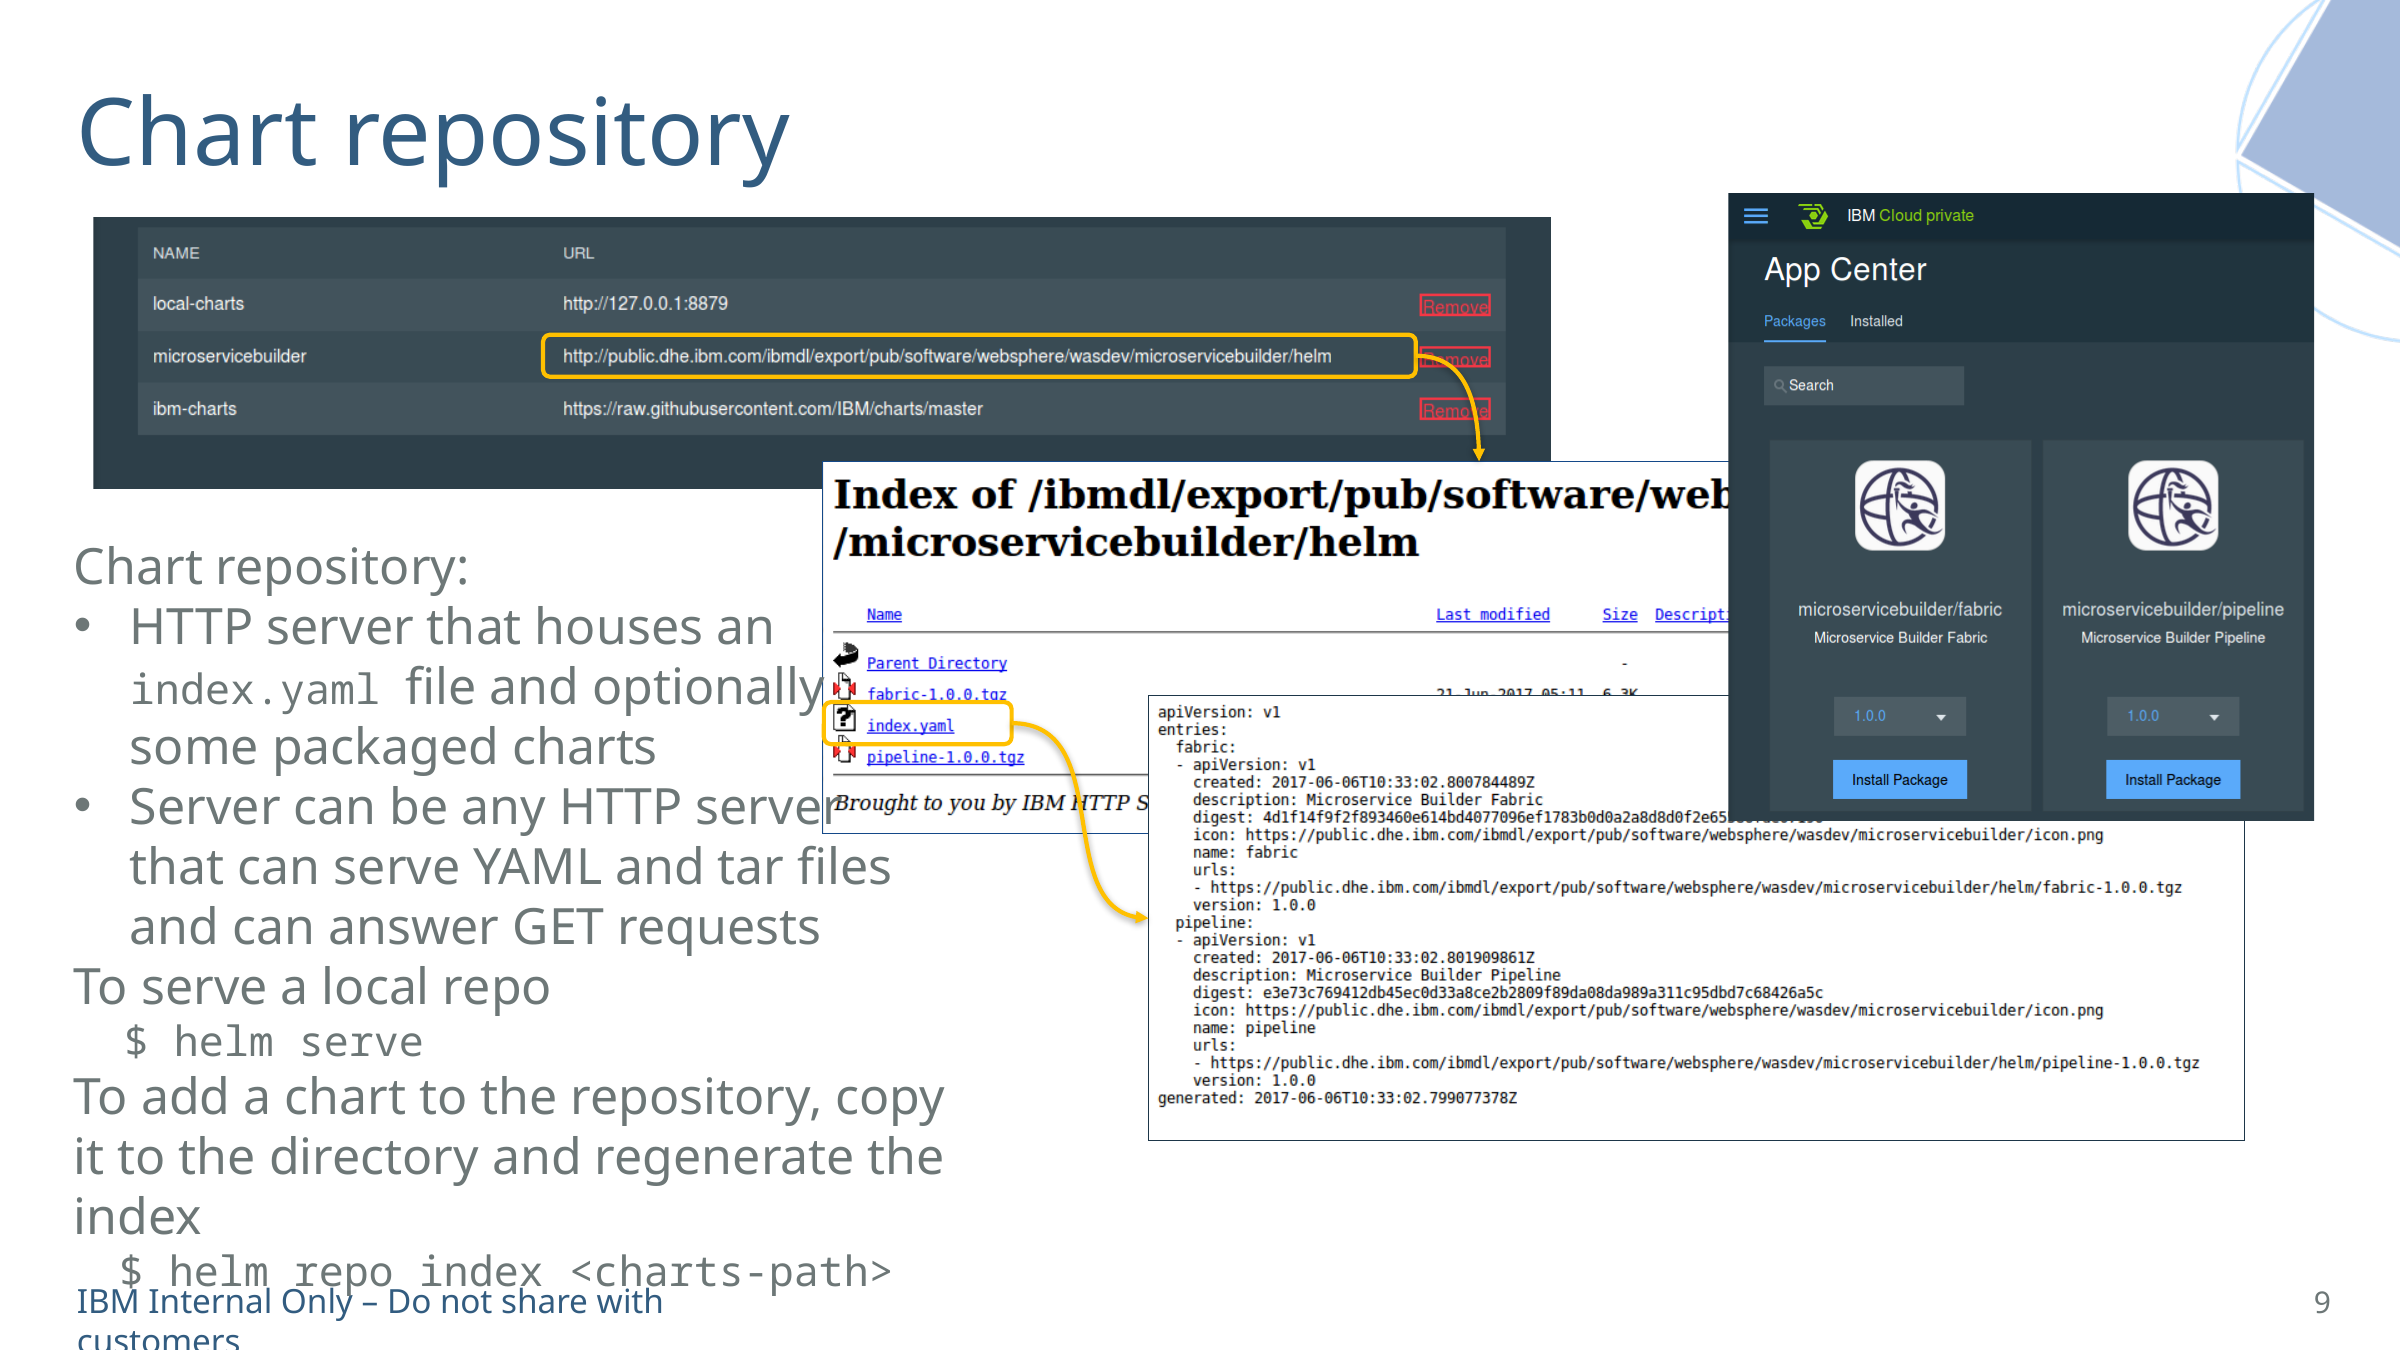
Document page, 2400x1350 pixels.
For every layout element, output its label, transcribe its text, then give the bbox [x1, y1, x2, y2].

slide_number 9 [2240, 1268, 2346, 1340]
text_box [1415, 355, 1480, 462]
title Chart repository [76, 11, 2220, 185]
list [93, 217, 1552, 489]
picture [821, 193, 2315, 1141]
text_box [1011, 722, 1149, 919]
text_box Chart repository: HTTP server that houses an index.yaml file and optionally some packaged charts Server can be any HTTP server that can serve YAML and tar files and can answer GET requests To serve a local repo $ helm serve To add a chart to the repository, copy it to the directory and regenerate the index $ helm repo index <charts-path> [59, 526, 986, 1350]
